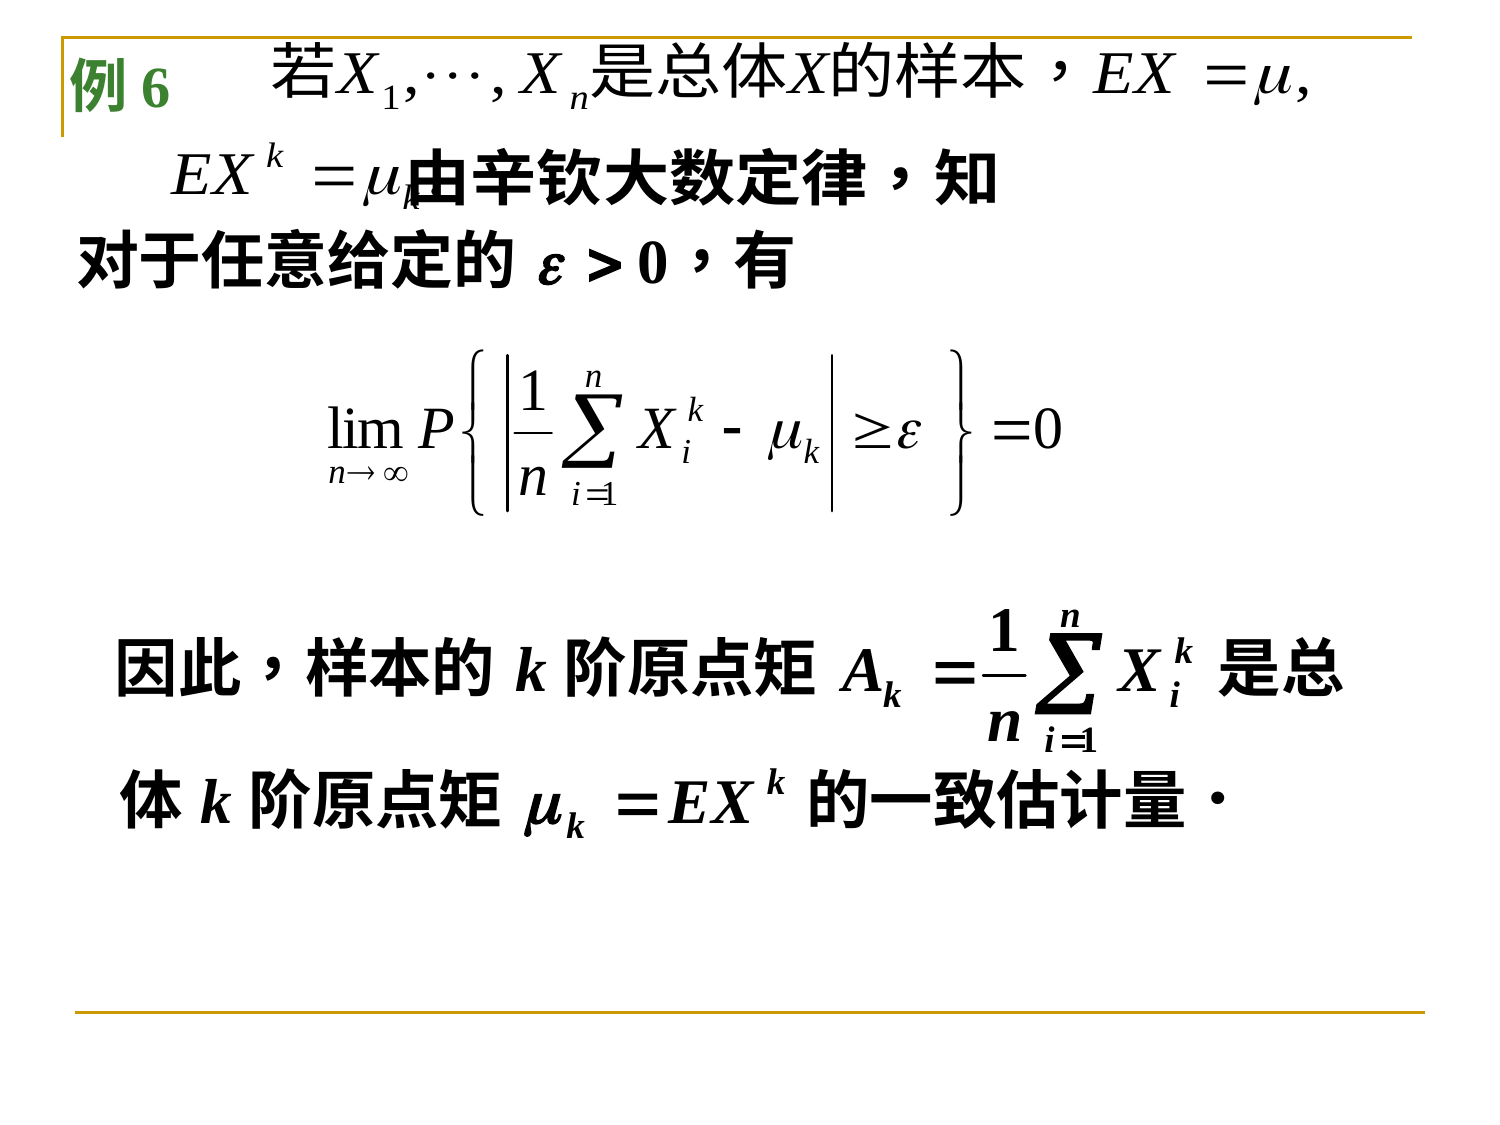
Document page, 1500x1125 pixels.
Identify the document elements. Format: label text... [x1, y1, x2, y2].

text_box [404, 139, 1018, 222]
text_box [241, 337, 1072, 529]
text_box 例6 [54, 42, 154, 127]
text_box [159, 30, 1324, 224]
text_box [111, 585, 1355, 852]
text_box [67, 220, 808, 311]
